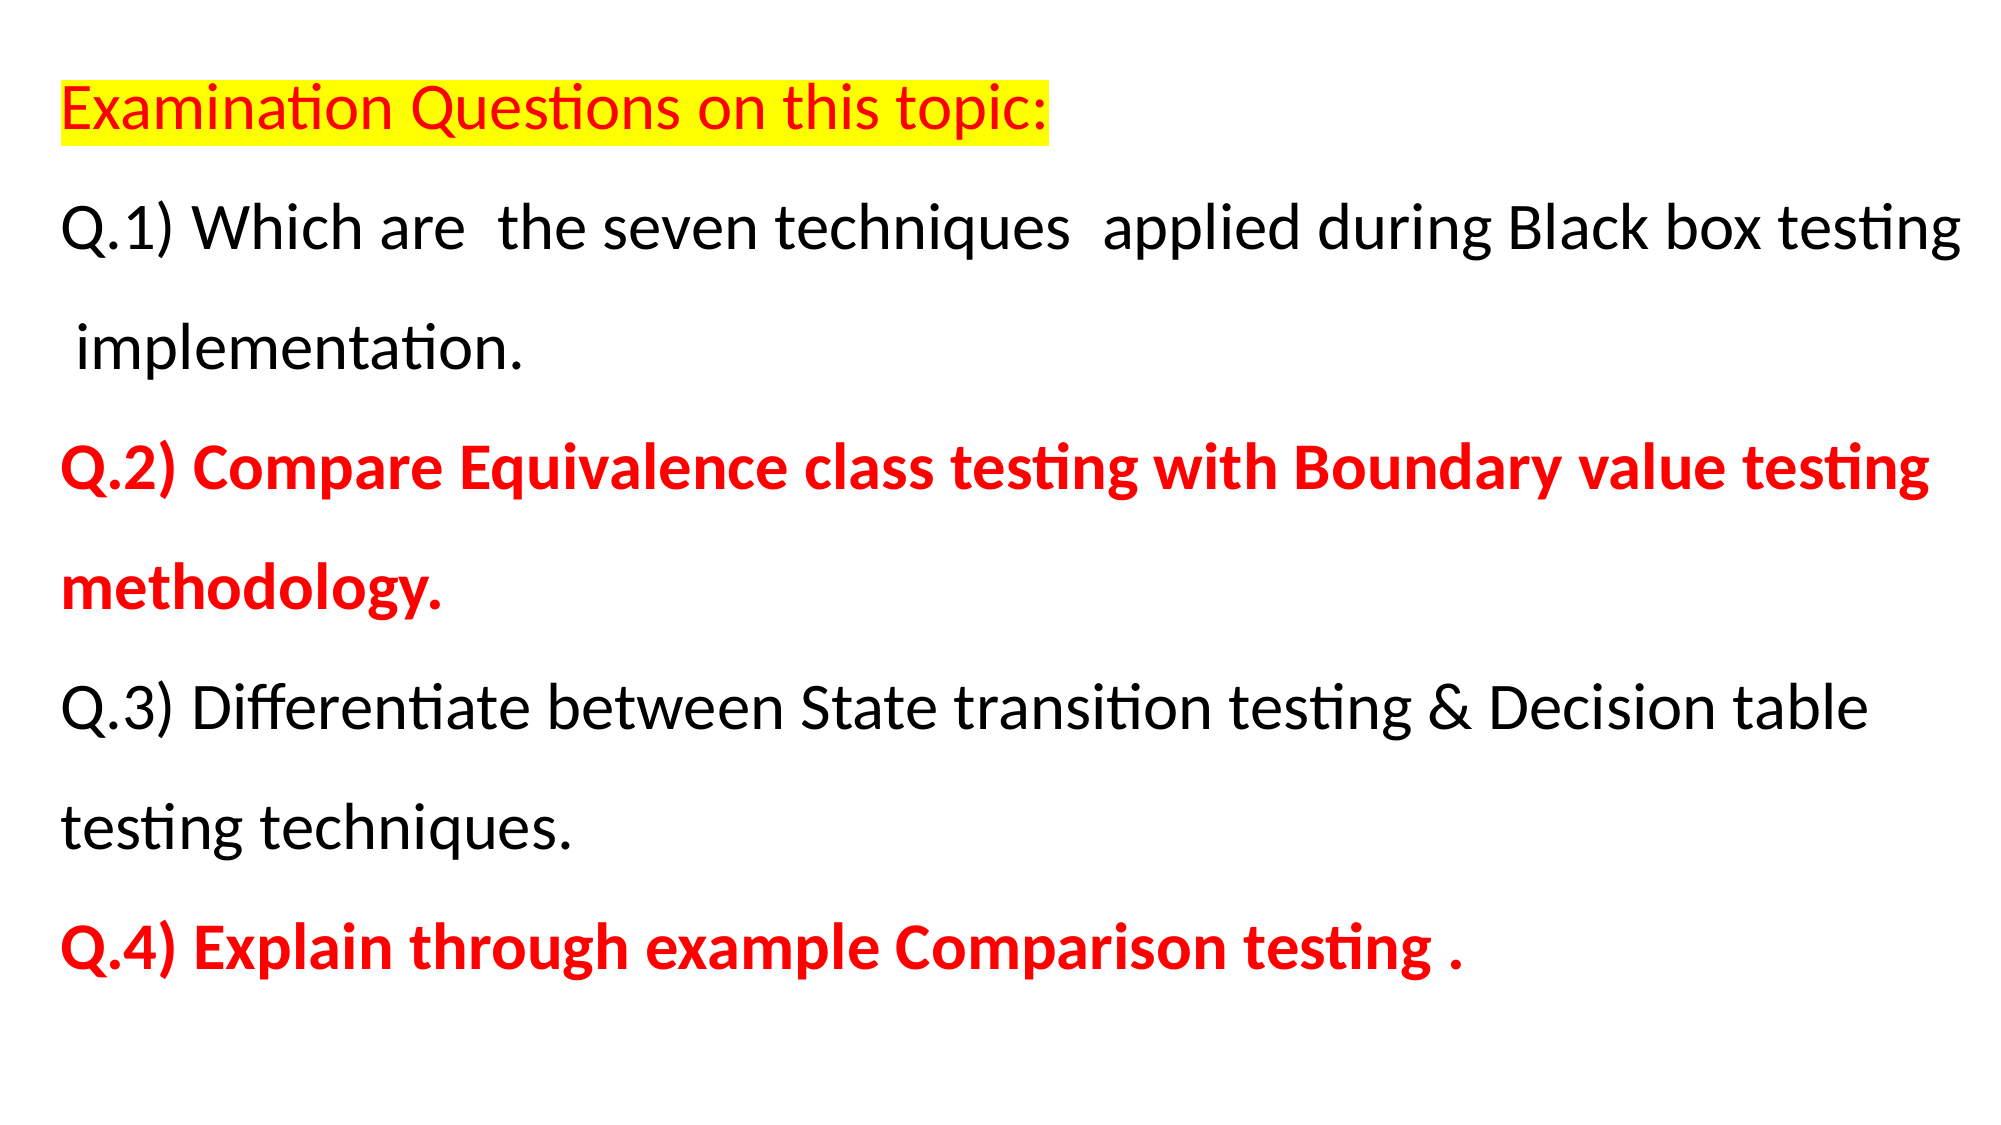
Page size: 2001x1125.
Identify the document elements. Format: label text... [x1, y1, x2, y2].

text_box Examination Questions on this topic: Q.1) Which are the seven techniques applied during Black box testing implementation. Q.2) Compare Equivalence class testing with Boundary value testing methodology. Q.3) Differentiate between State transition testing & Decision table testing techniques. Q.4) Explain through example Comparison testing . [45, 15, 1977, 990]
